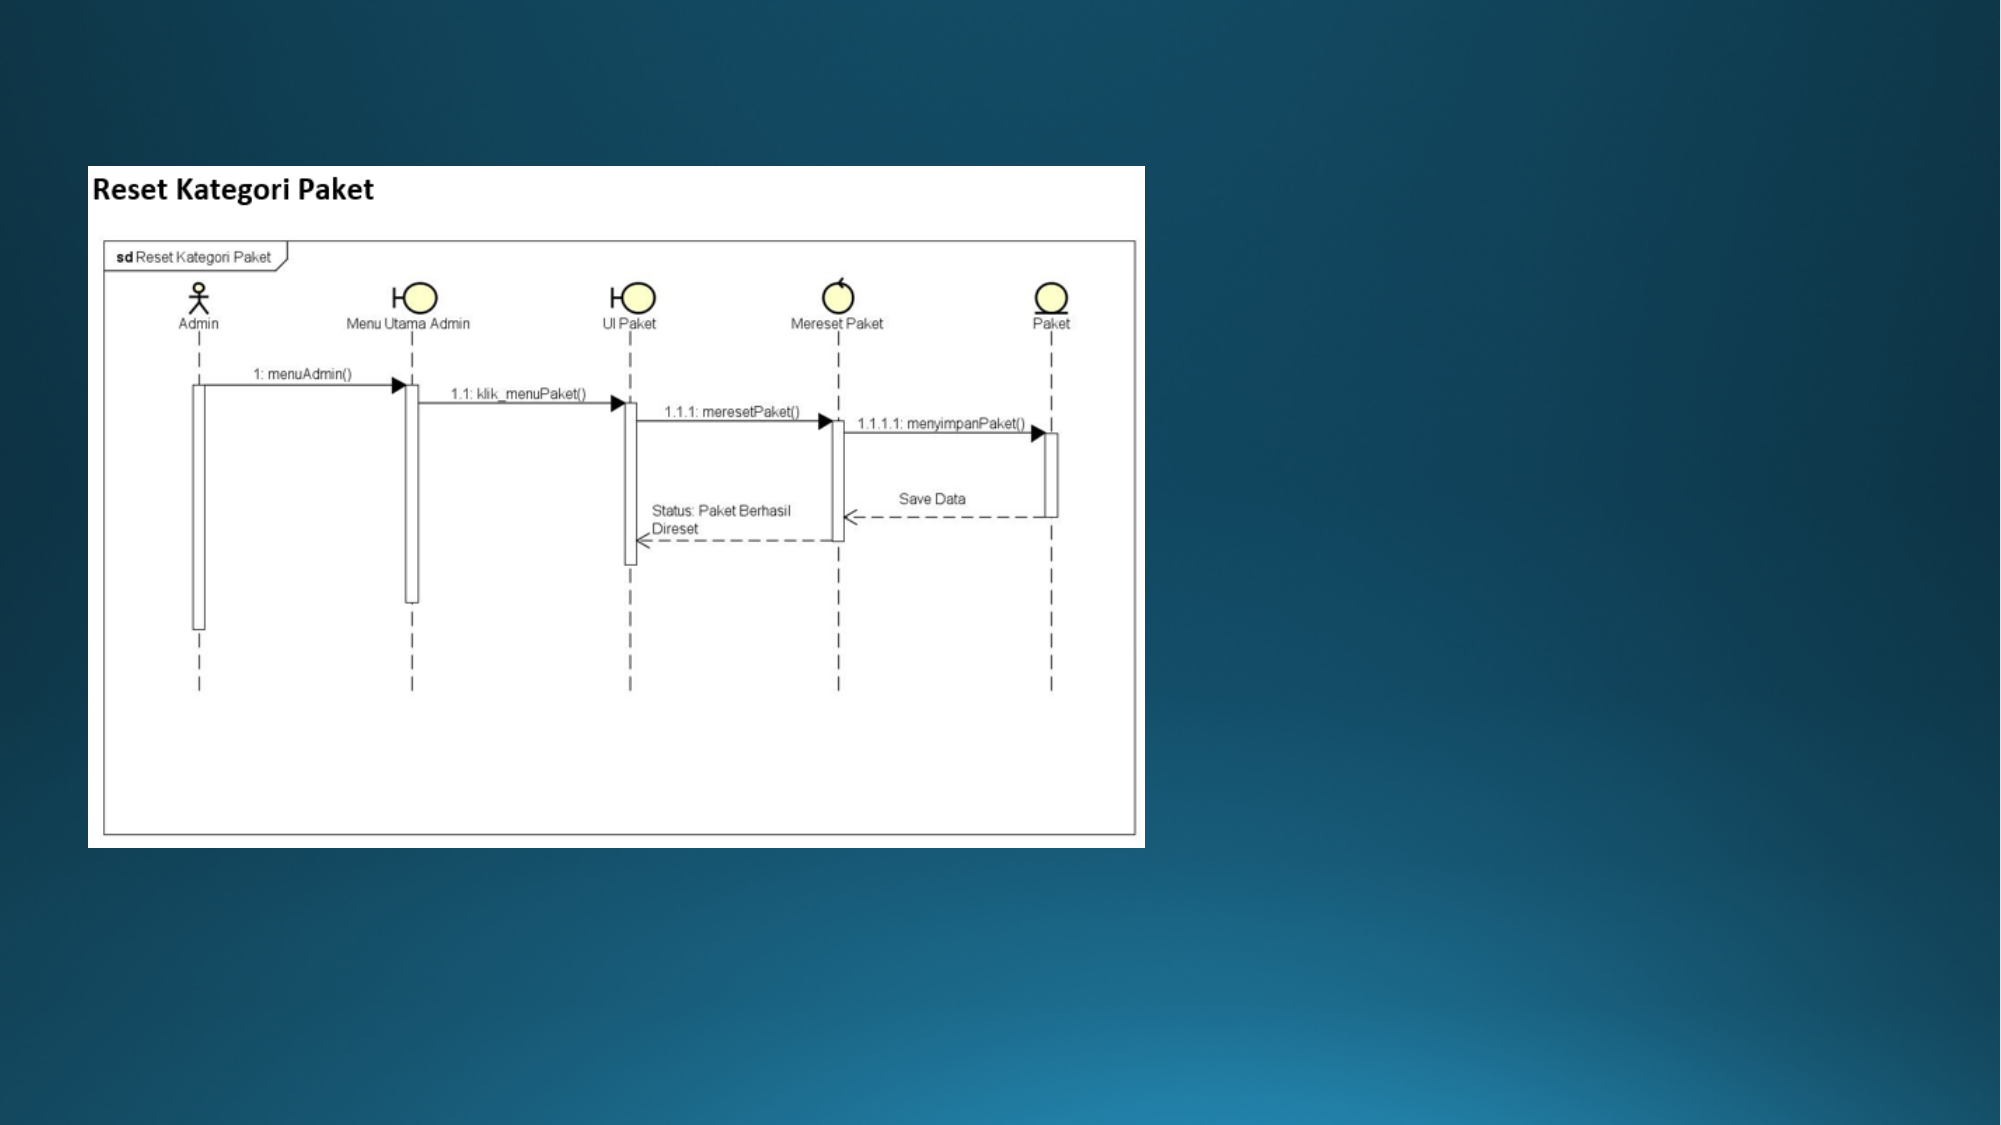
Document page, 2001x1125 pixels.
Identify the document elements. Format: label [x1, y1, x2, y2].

picture [0, 0, 2001, 1125]
list [88, 166, 1145, 848]
